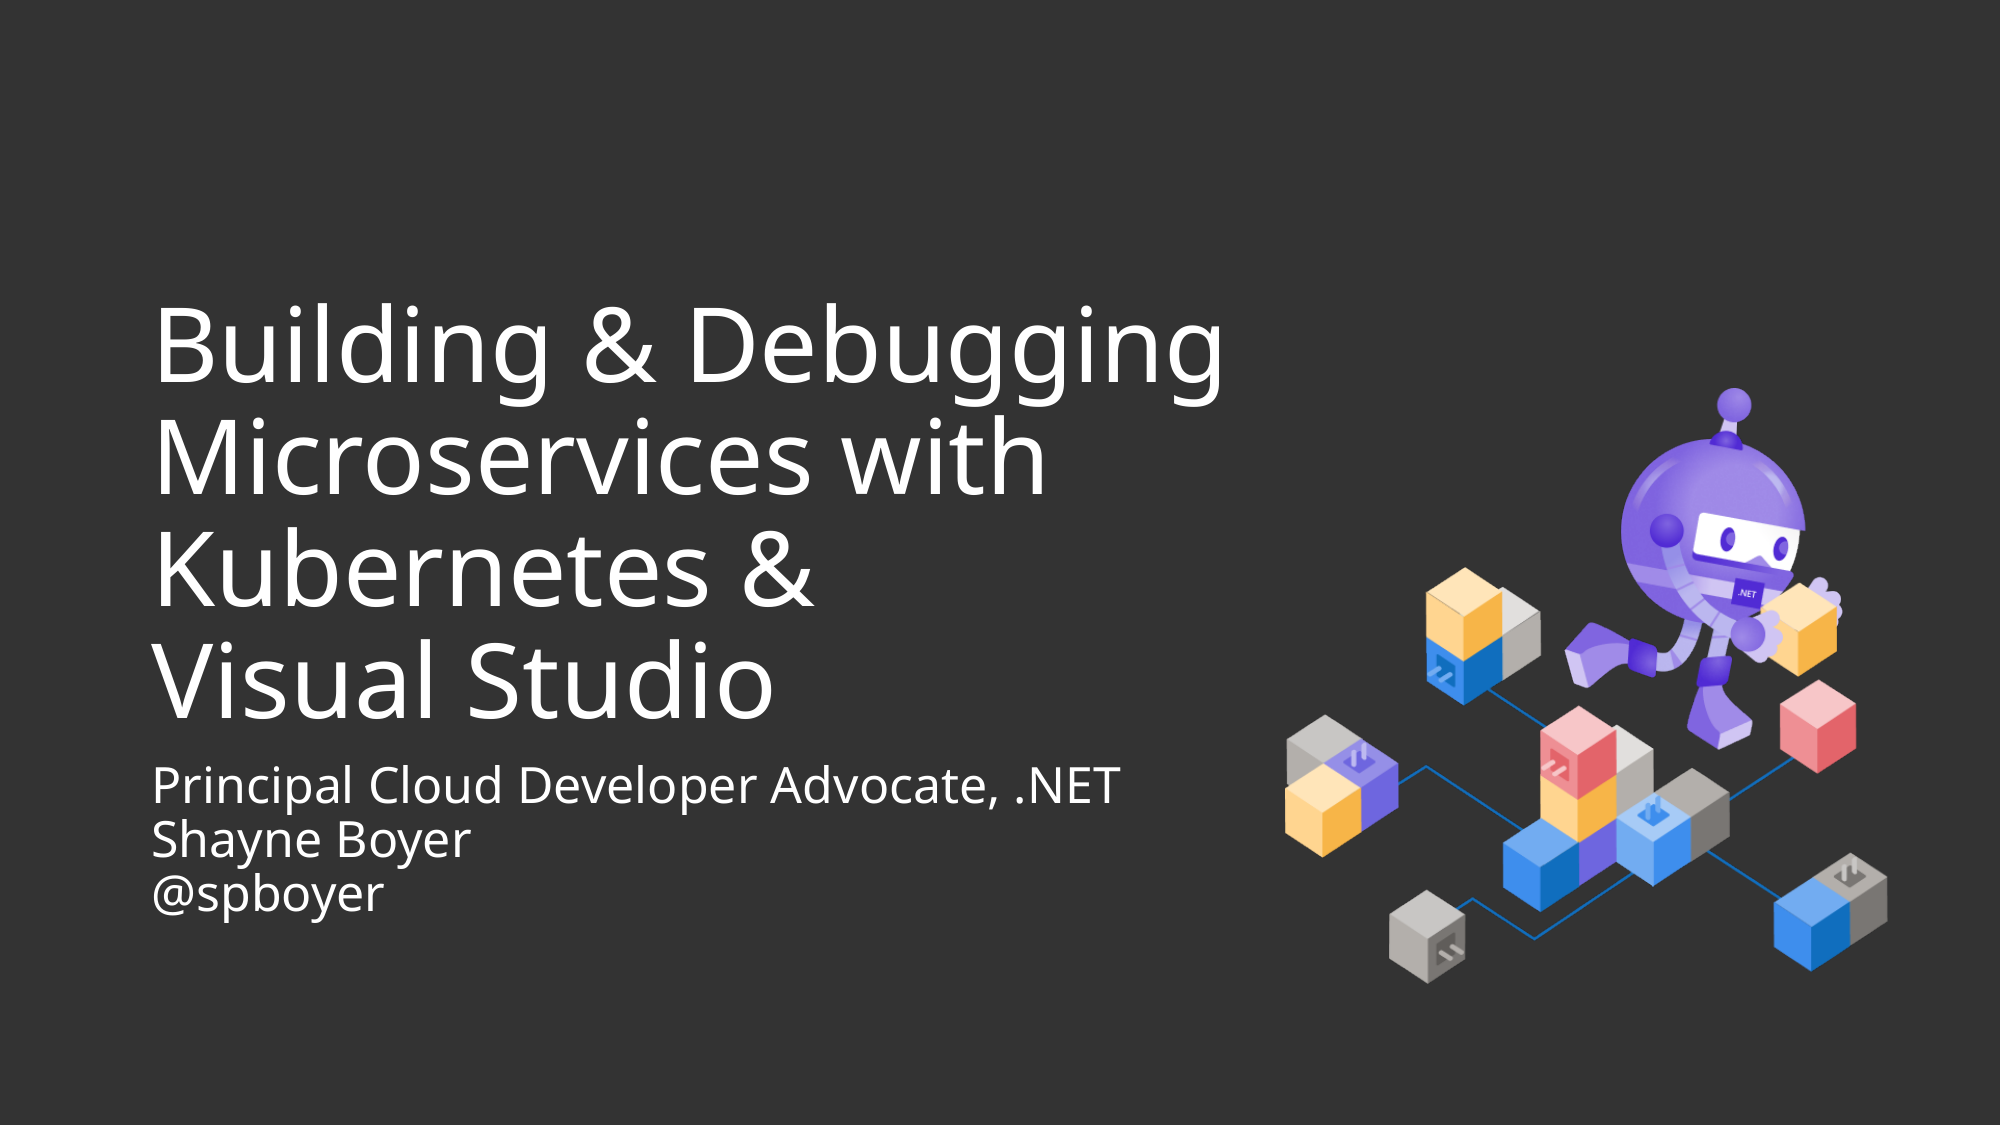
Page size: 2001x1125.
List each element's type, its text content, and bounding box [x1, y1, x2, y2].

list Principal Cloud Developer Advocate, .NET Shayne Boyer @spboyer [136, 752, 1862, 999]
title Building & Debugging Microservices with Kubernetes & Visual Studio [136, 280, 1862, 749]
picture [1285, 388, 1888, 984]
